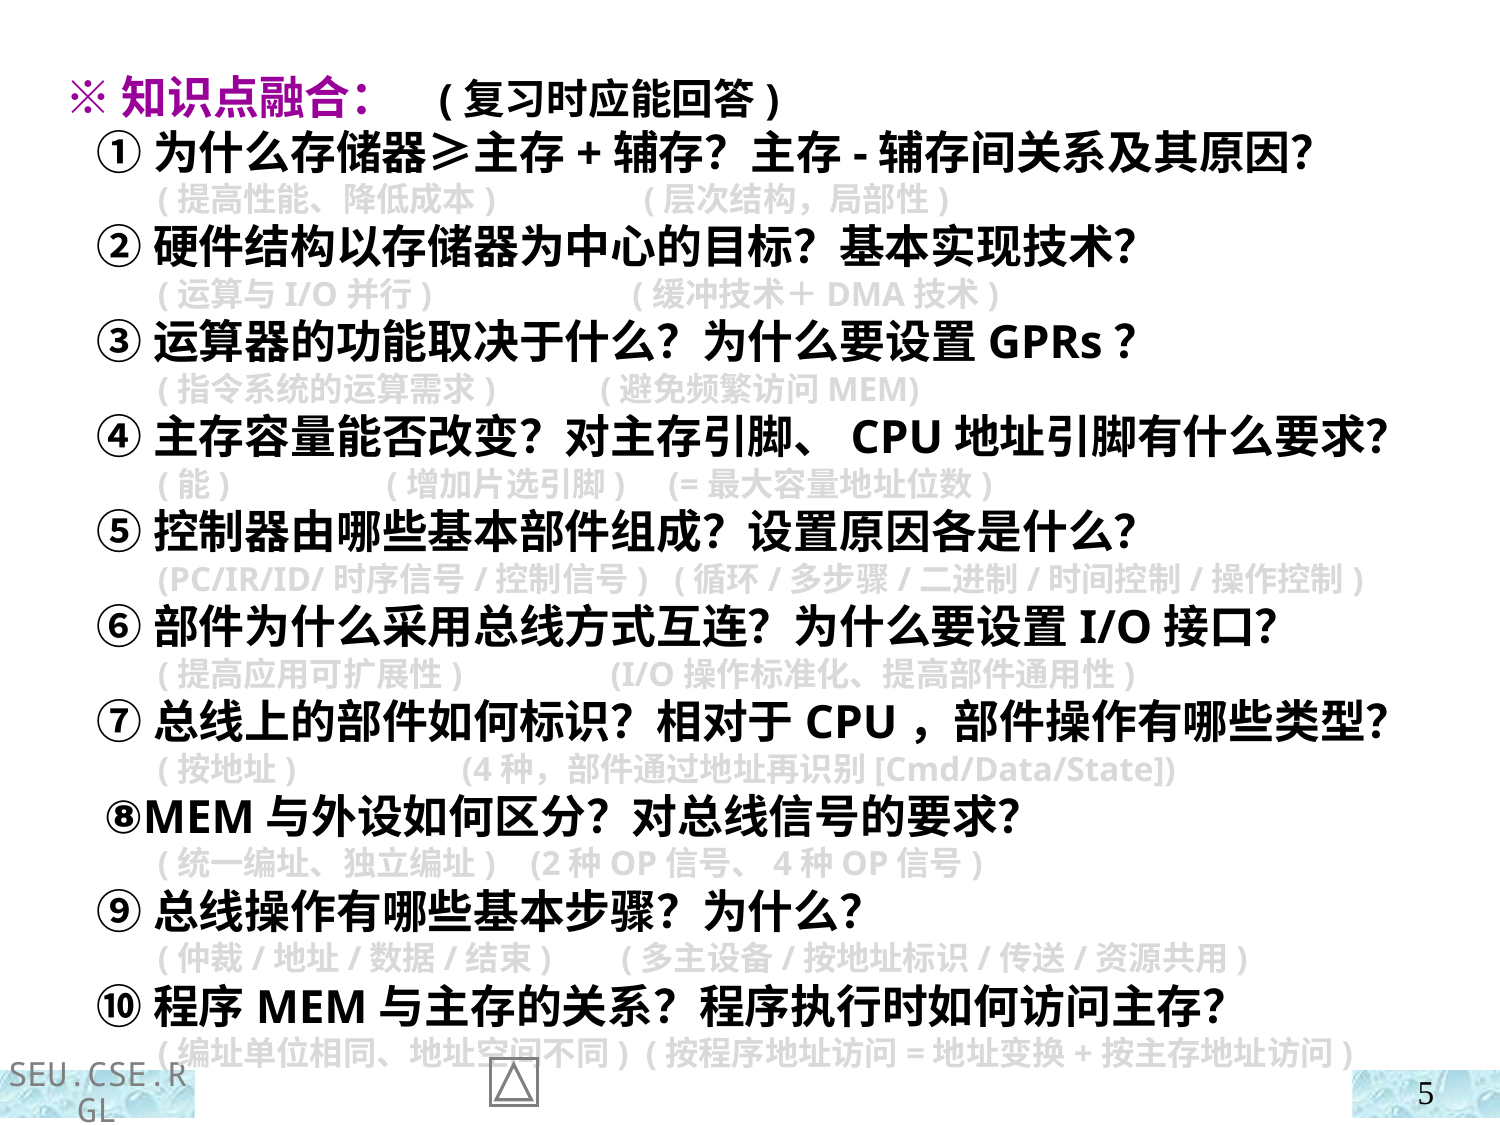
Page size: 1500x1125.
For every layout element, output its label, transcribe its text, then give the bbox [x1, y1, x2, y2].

table_header 存放方法 [0, 1070, 195, 1118]
text_box [490, 1058, 538, 1106]
slide_number 5 [1352, 1070, 1500, 1118]
text_box ※知识点融合： (复习时应能回答) ①为什么存储器≥主存+辅存？主存-辅存间关系及其原因？ (提高性能、降低成本) (层次结构，局部性) ②硬件结构以存储器为中心的目标？基本实现技术？ (运算与I/O并行) (缓冲技术＋DMA技术) ③运算器的功能取决于什么？为什么要设置GPRs？ (指令系统的运算需求) (避免频繁访问MEM) ④主存容量能否改变？对主存引脚、CPU地址引脚有什么要求？ (能) (增加片选引脚) (=最大容量地址位数) ⑤控制器由哪些基本部件组成？设置原因各是什么？ (PC/IR/ID/时序信号/控制信号) (循环/多步骤/二进制/时间控制/操作控制) ⑥部件为什么采用总线方式互连？为什么要设置I/O接口？ (提高应用可扩展性) (I/O操作标准化、提高部件通用性) ⑦总线上的部件如何标识？相对于CPU，部件操作有哪些类型？ (按地址) (4种，部件通过地址再识别[Cmd/Data/State]) ⑧MEM与外设如何区分？对总线信号的要求？ (统一编址、独立编址) (2种OP信号、4种OP信号) ⑨总线操作有哪些基本步骤？为什么？ (仲裁/地址/数据/结束) (多主设备/按地址标识/传送/资源共用) ⑩程序MEM与主存的关系？程序执行时如何访问主存？ (编址单位相同、地址空间不同) (按程序地址访问=地址变换+按主存地址访问) [29, 54, 1475, 1075]
